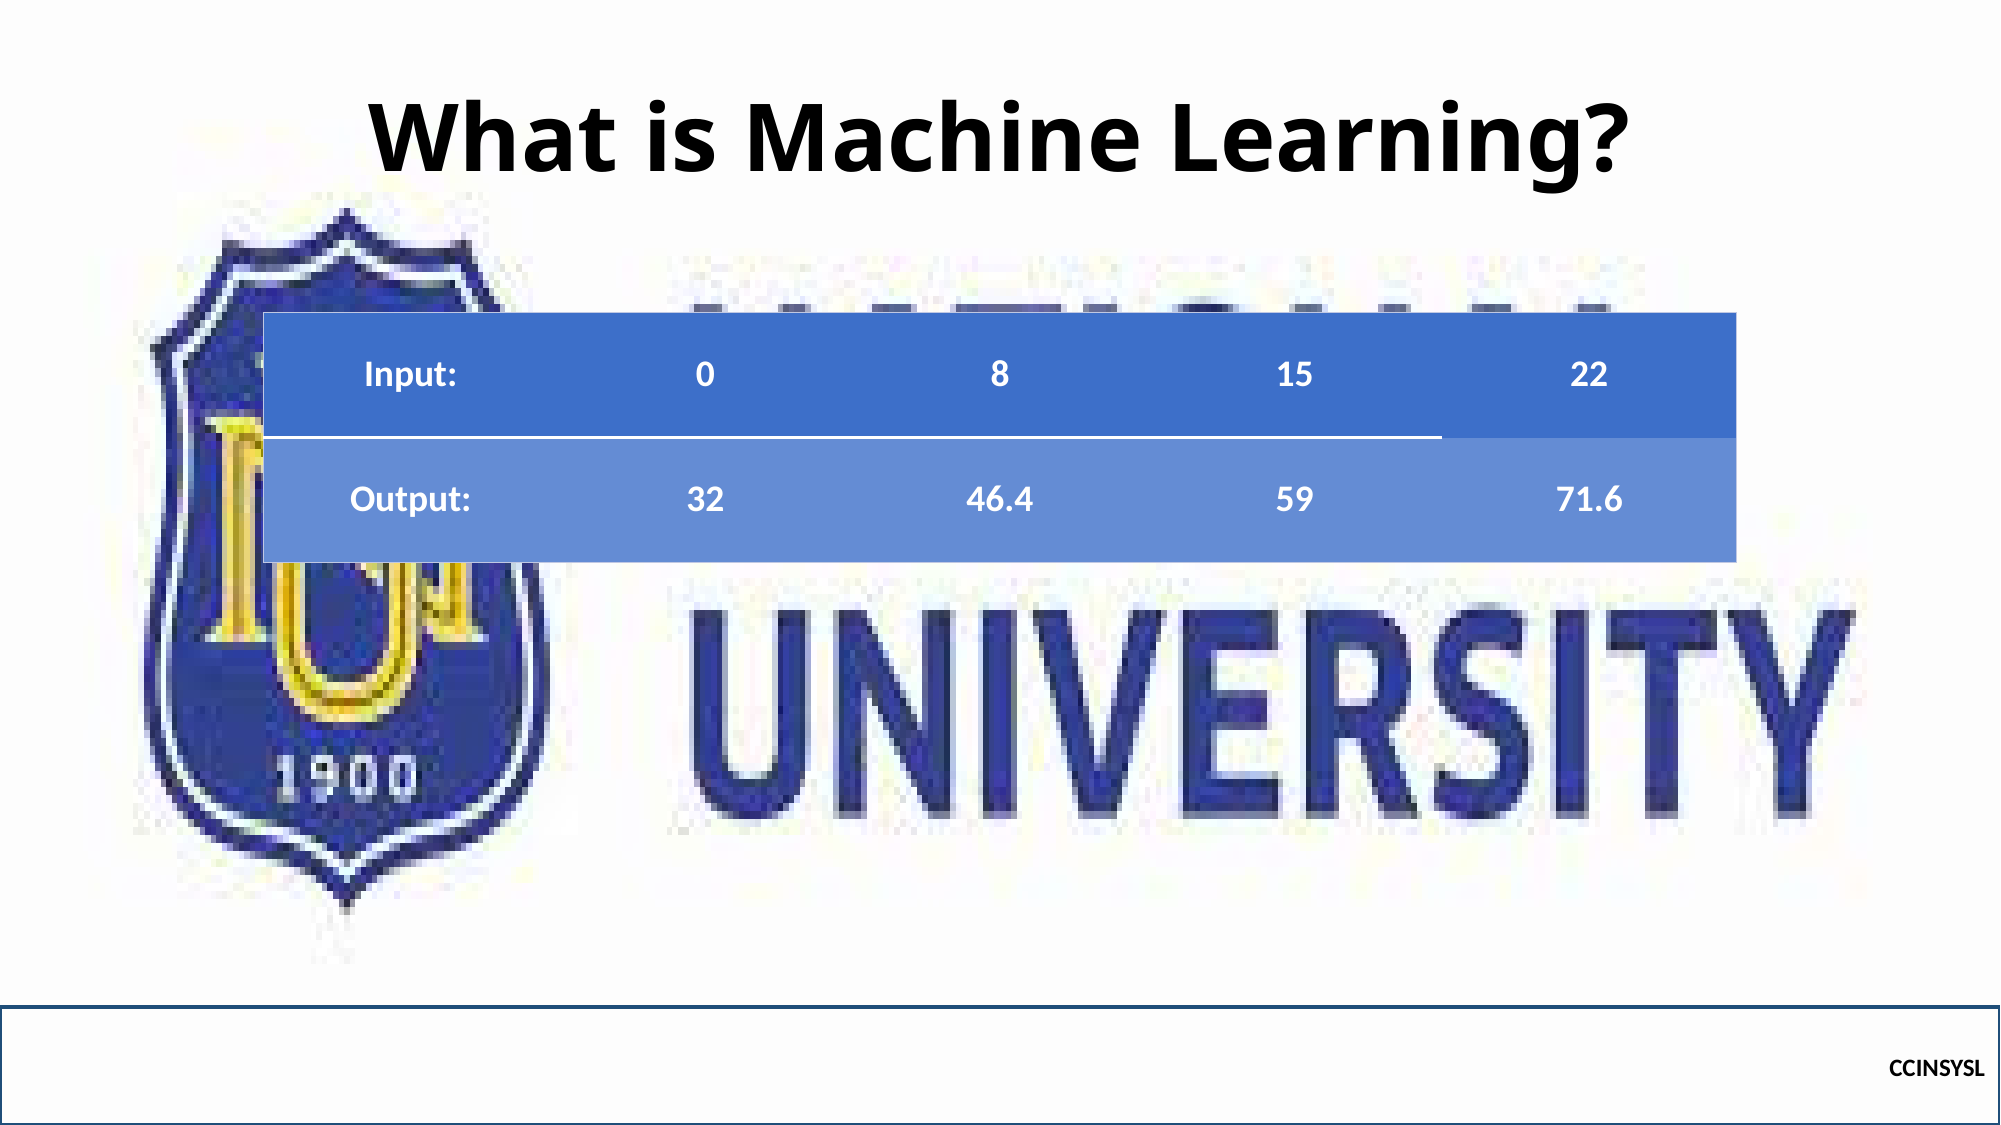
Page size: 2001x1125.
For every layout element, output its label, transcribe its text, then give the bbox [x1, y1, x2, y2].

picture [0, 0, 2000, 1007]
table_header 8 [853, 313, 1147, 436]
table_cell 71.6 [1442, 438, 1736, 562]
table_header 22 [1442, 313, 1736, 438]
table_header Input: [264, 313, 558, 436]
footer CCINSYSL [0, 1007, 2000, 1125]
title What is Machine Learning? [249, 81, 1750, 200]
table_cell 46.4 [853, 439, 1147, 562]
table_header 0 [558, 313, 853, 436]
table_cell 59 [1147, 439, 1442, 562]
table_header 15 [1147, 313, 1442, 436]
table_cell Output: [264, 439, 558, 562]
table_cell 32 [558, 439, 853, 562]
